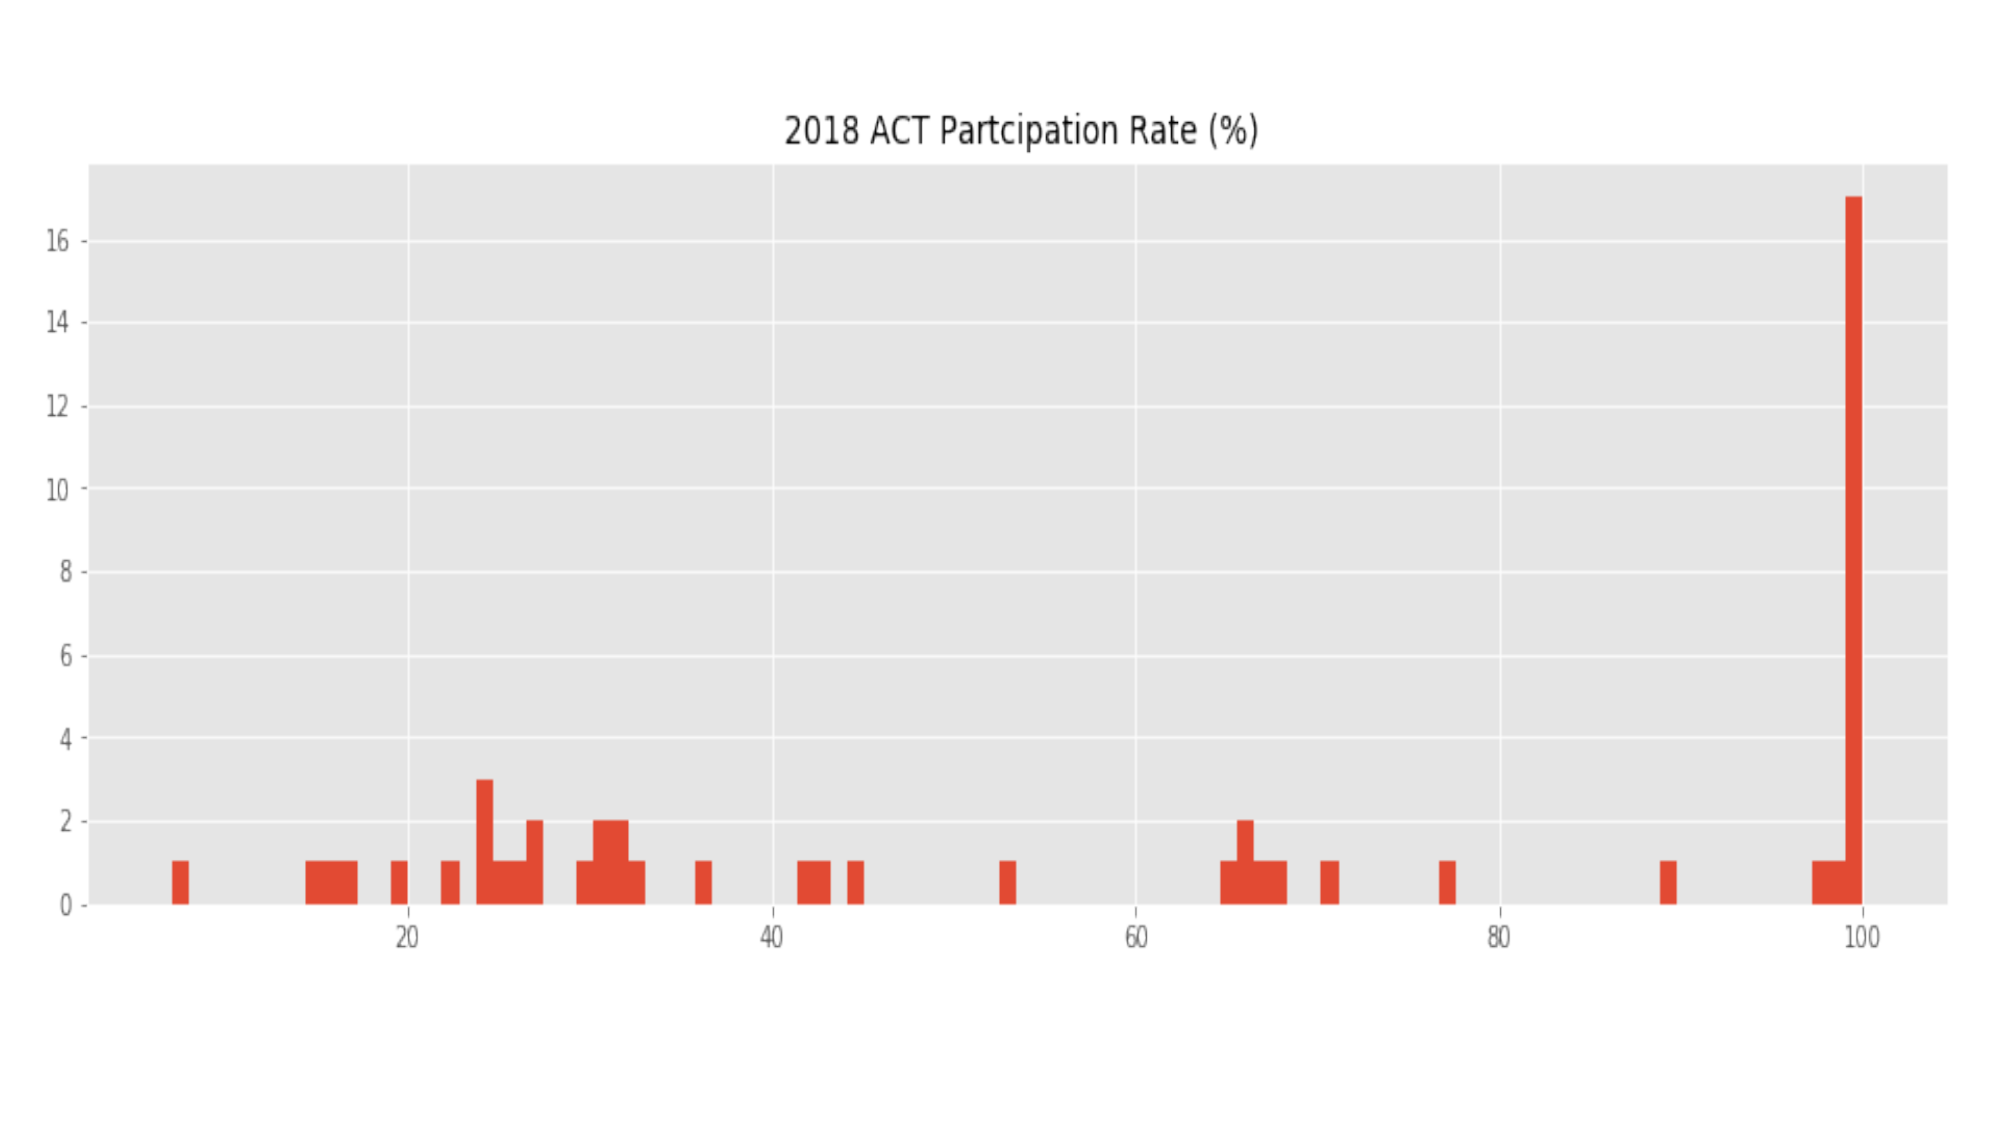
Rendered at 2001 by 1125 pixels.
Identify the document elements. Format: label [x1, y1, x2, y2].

picture [31, 93, 1969, 976]
